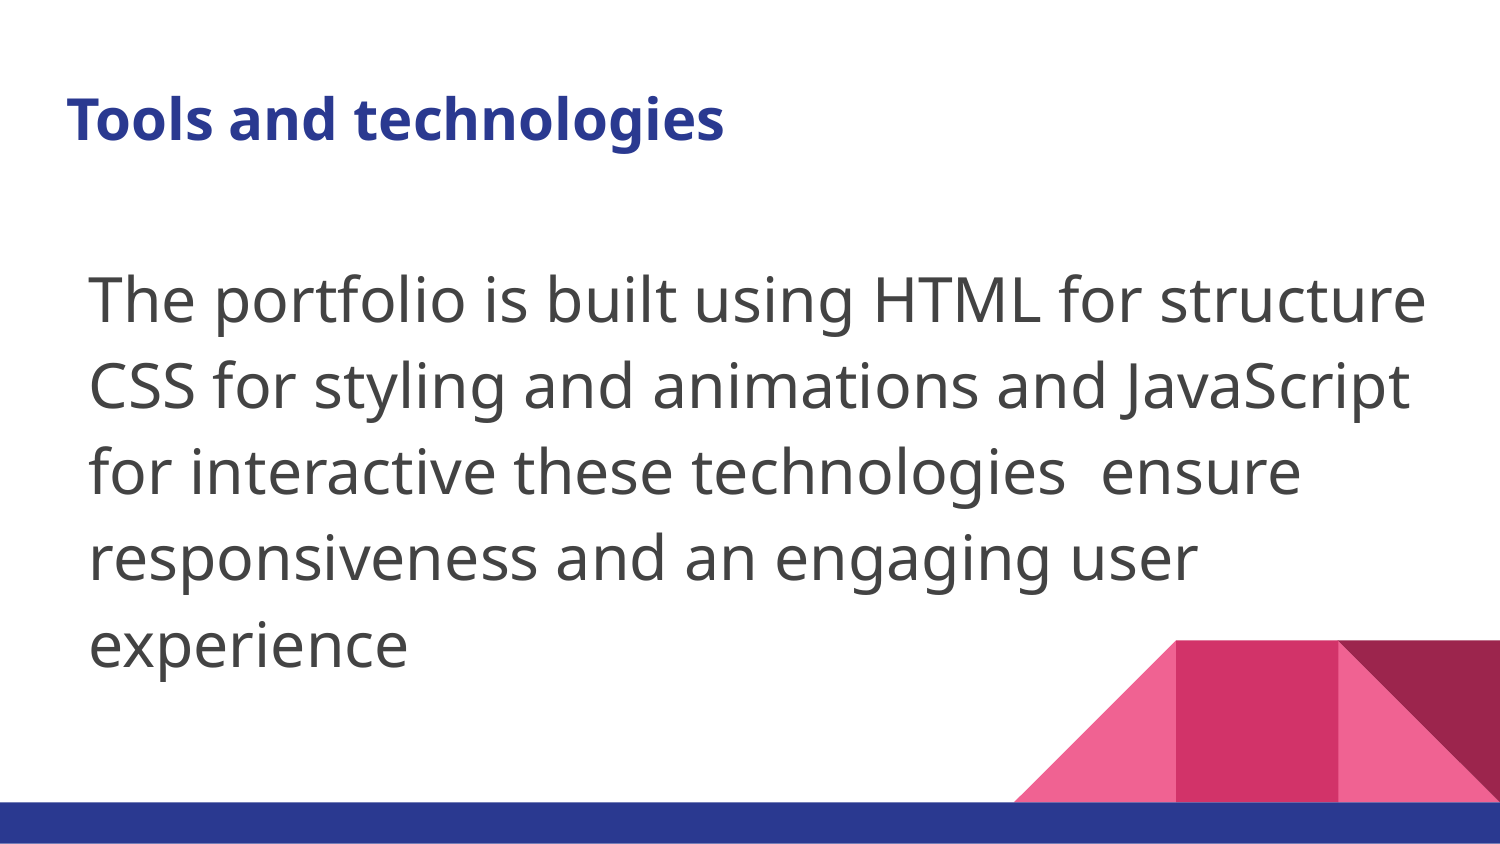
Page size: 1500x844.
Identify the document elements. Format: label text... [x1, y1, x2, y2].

title Tools and technologies [51, 67, 1449, 167]
list The portfolio is built using HTML for structure CSS for styling and animations and JavaScript for interactive these technologies ensure responsiveness and an engaging user experience [73, 233, 1472, 795]
